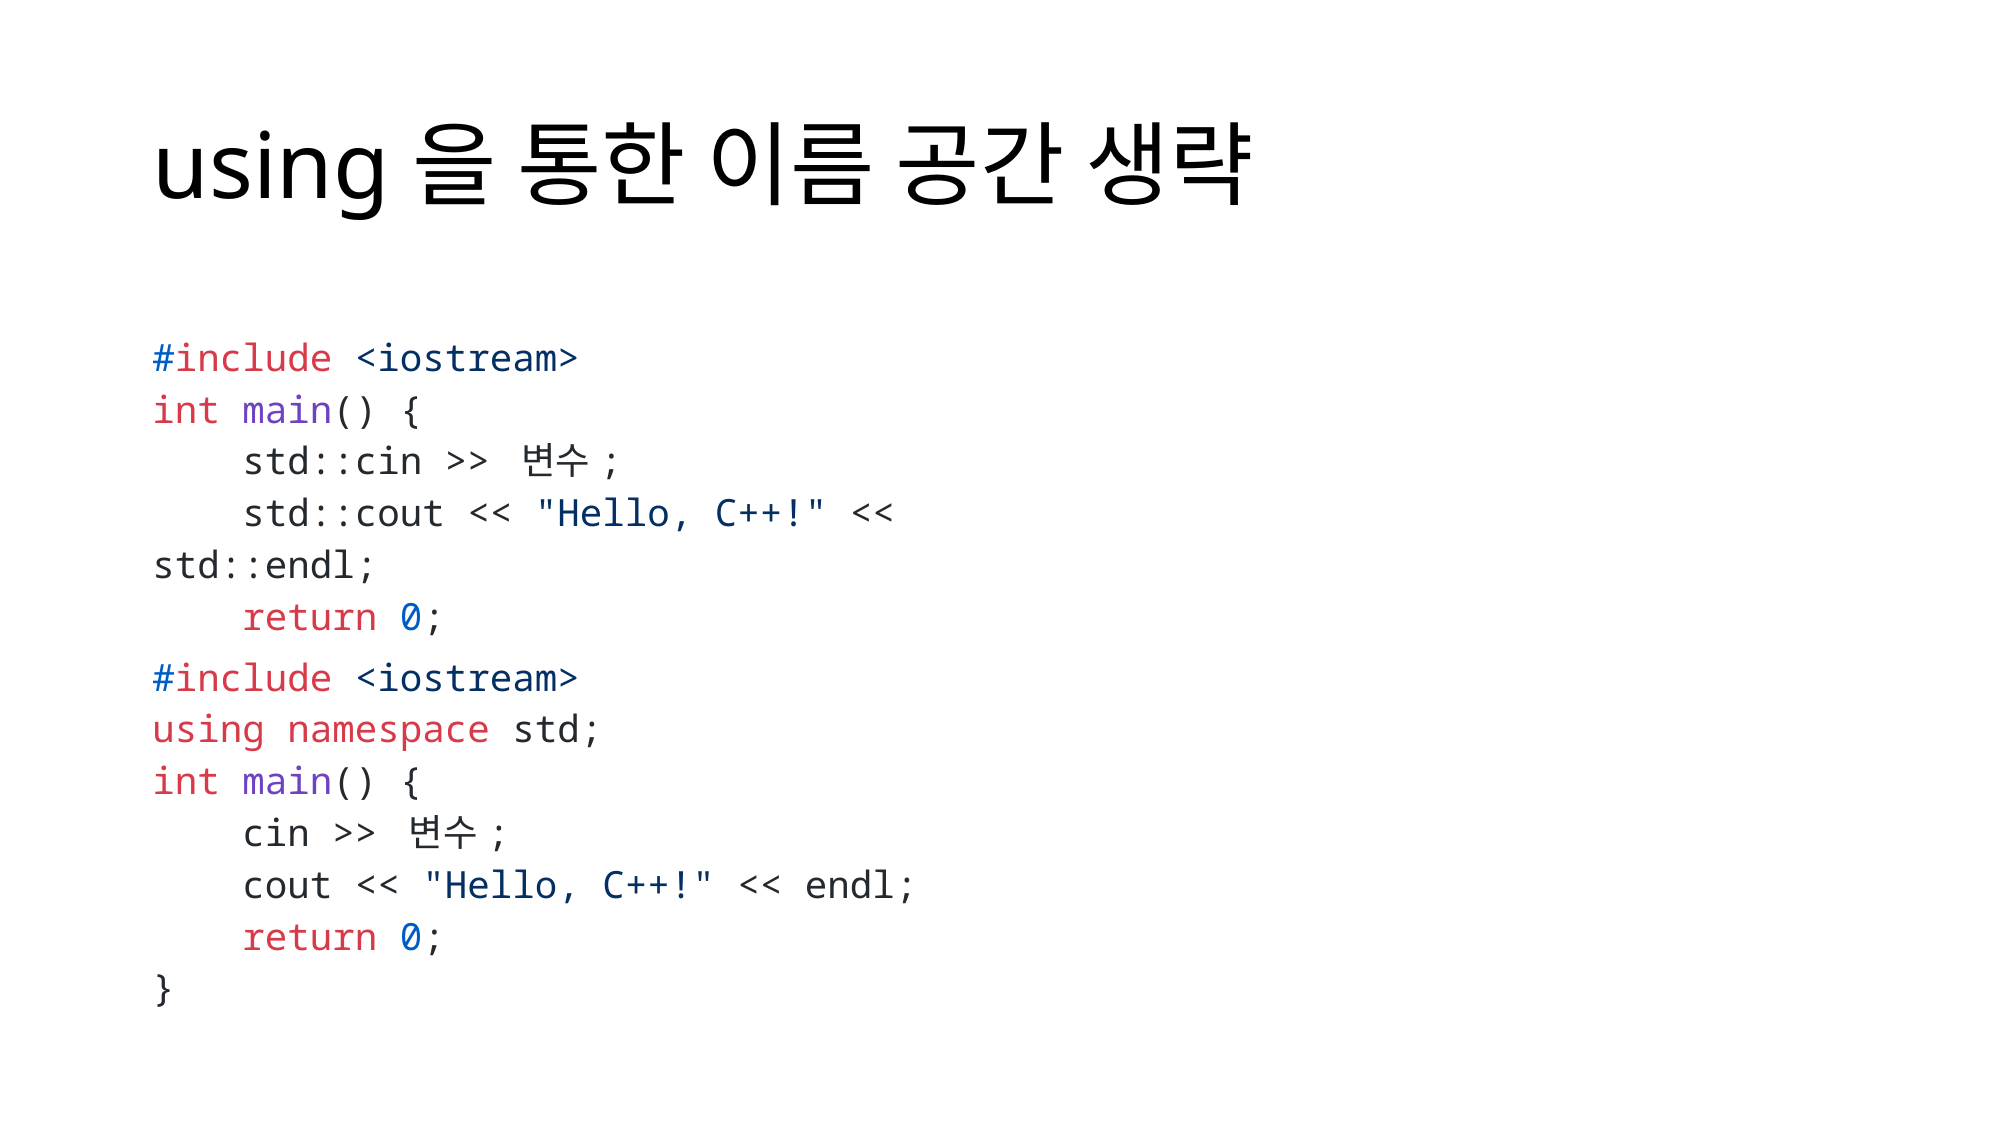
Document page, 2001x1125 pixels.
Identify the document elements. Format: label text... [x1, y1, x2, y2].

title using을 통한 이름 공간 생략 [137, 59, 1863, 278]
text_box #include <iostream> int main() { std::cin >> 변수; std::cout << "Hello, C++!" << std::endl; return 0; } [137, 312, 1111, 705]
text_box #include <iostream> using namespace std; int main() { cin >> 변수; cout << "Hello, C++!" << endl; return 0; } [137, 632, 1094, 1025]
